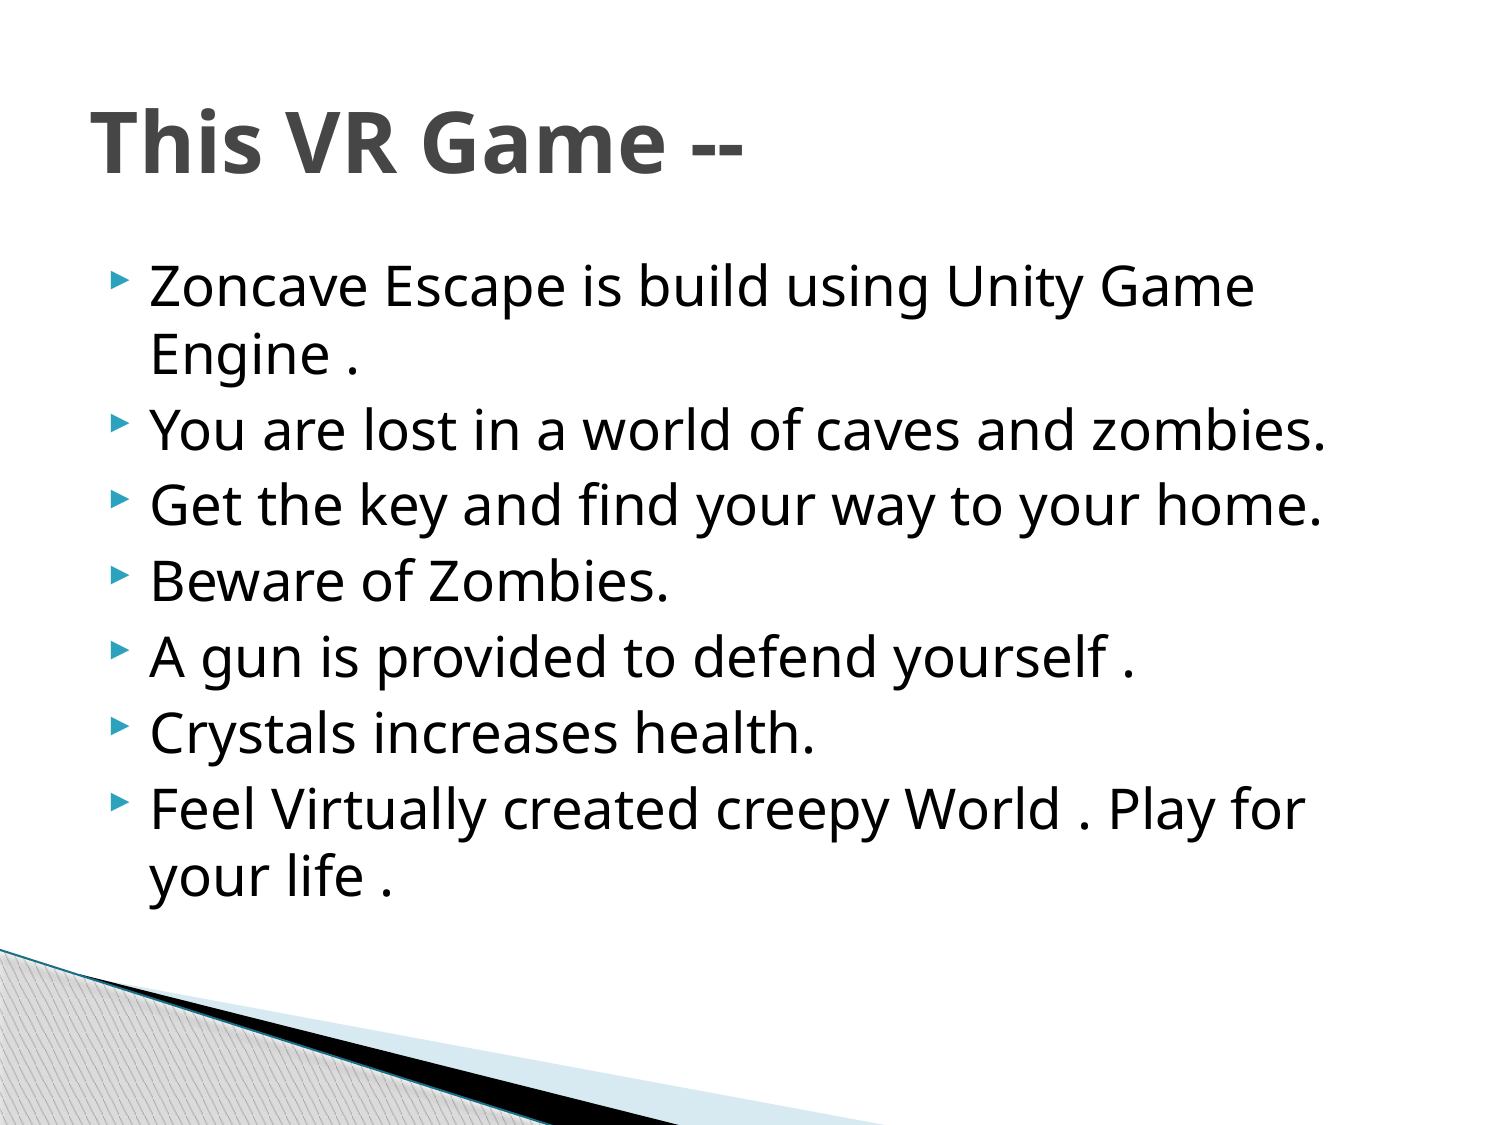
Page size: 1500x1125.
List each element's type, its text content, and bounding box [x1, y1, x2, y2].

list Zoncave Escape is build using Unity Game Engine . You are lost in a world of caves and zombies. Get the key and find your way to your home. Beware of Zombies. A gun is provided to defend yourself . Crystals increases health. Feel Virtually created creepy World . Play for your life . [75, 243, 1425, 986]
title This VR Game -- [75, 45, 1425, 233]
